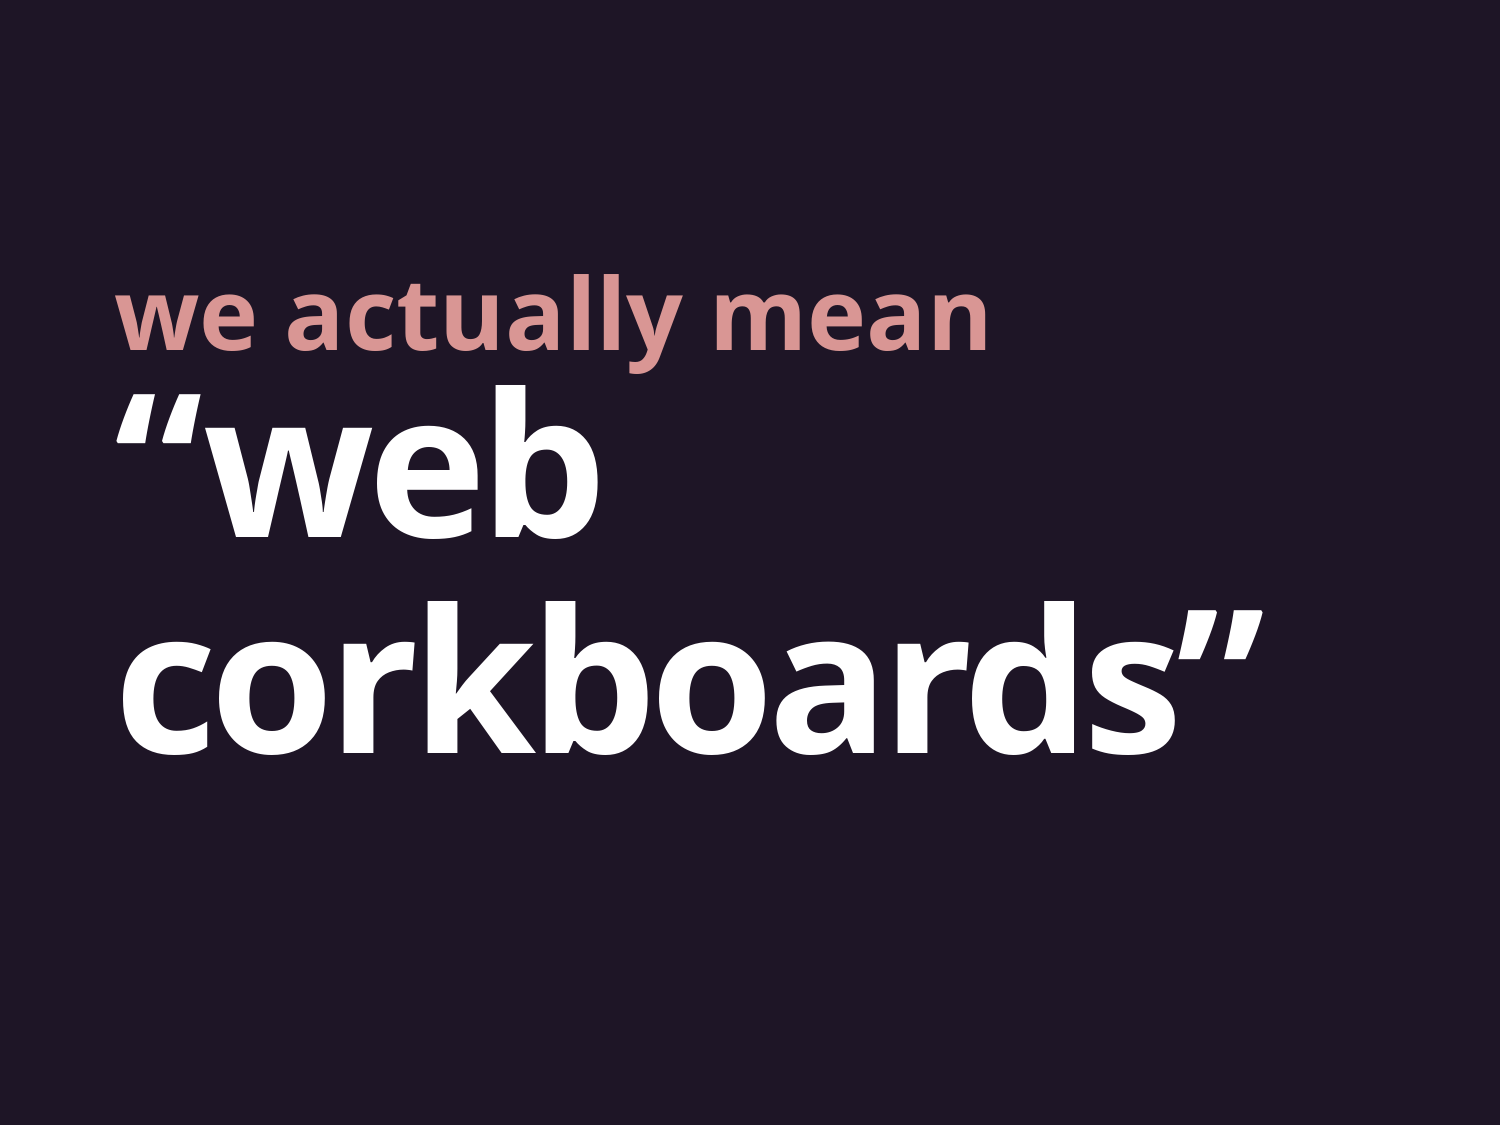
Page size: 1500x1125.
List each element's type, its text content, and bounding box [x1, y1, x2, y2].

text_box “web corkboards” [99, 378, 1339, 805]
text_box we actually mean [99, 242, 1339, 378]
